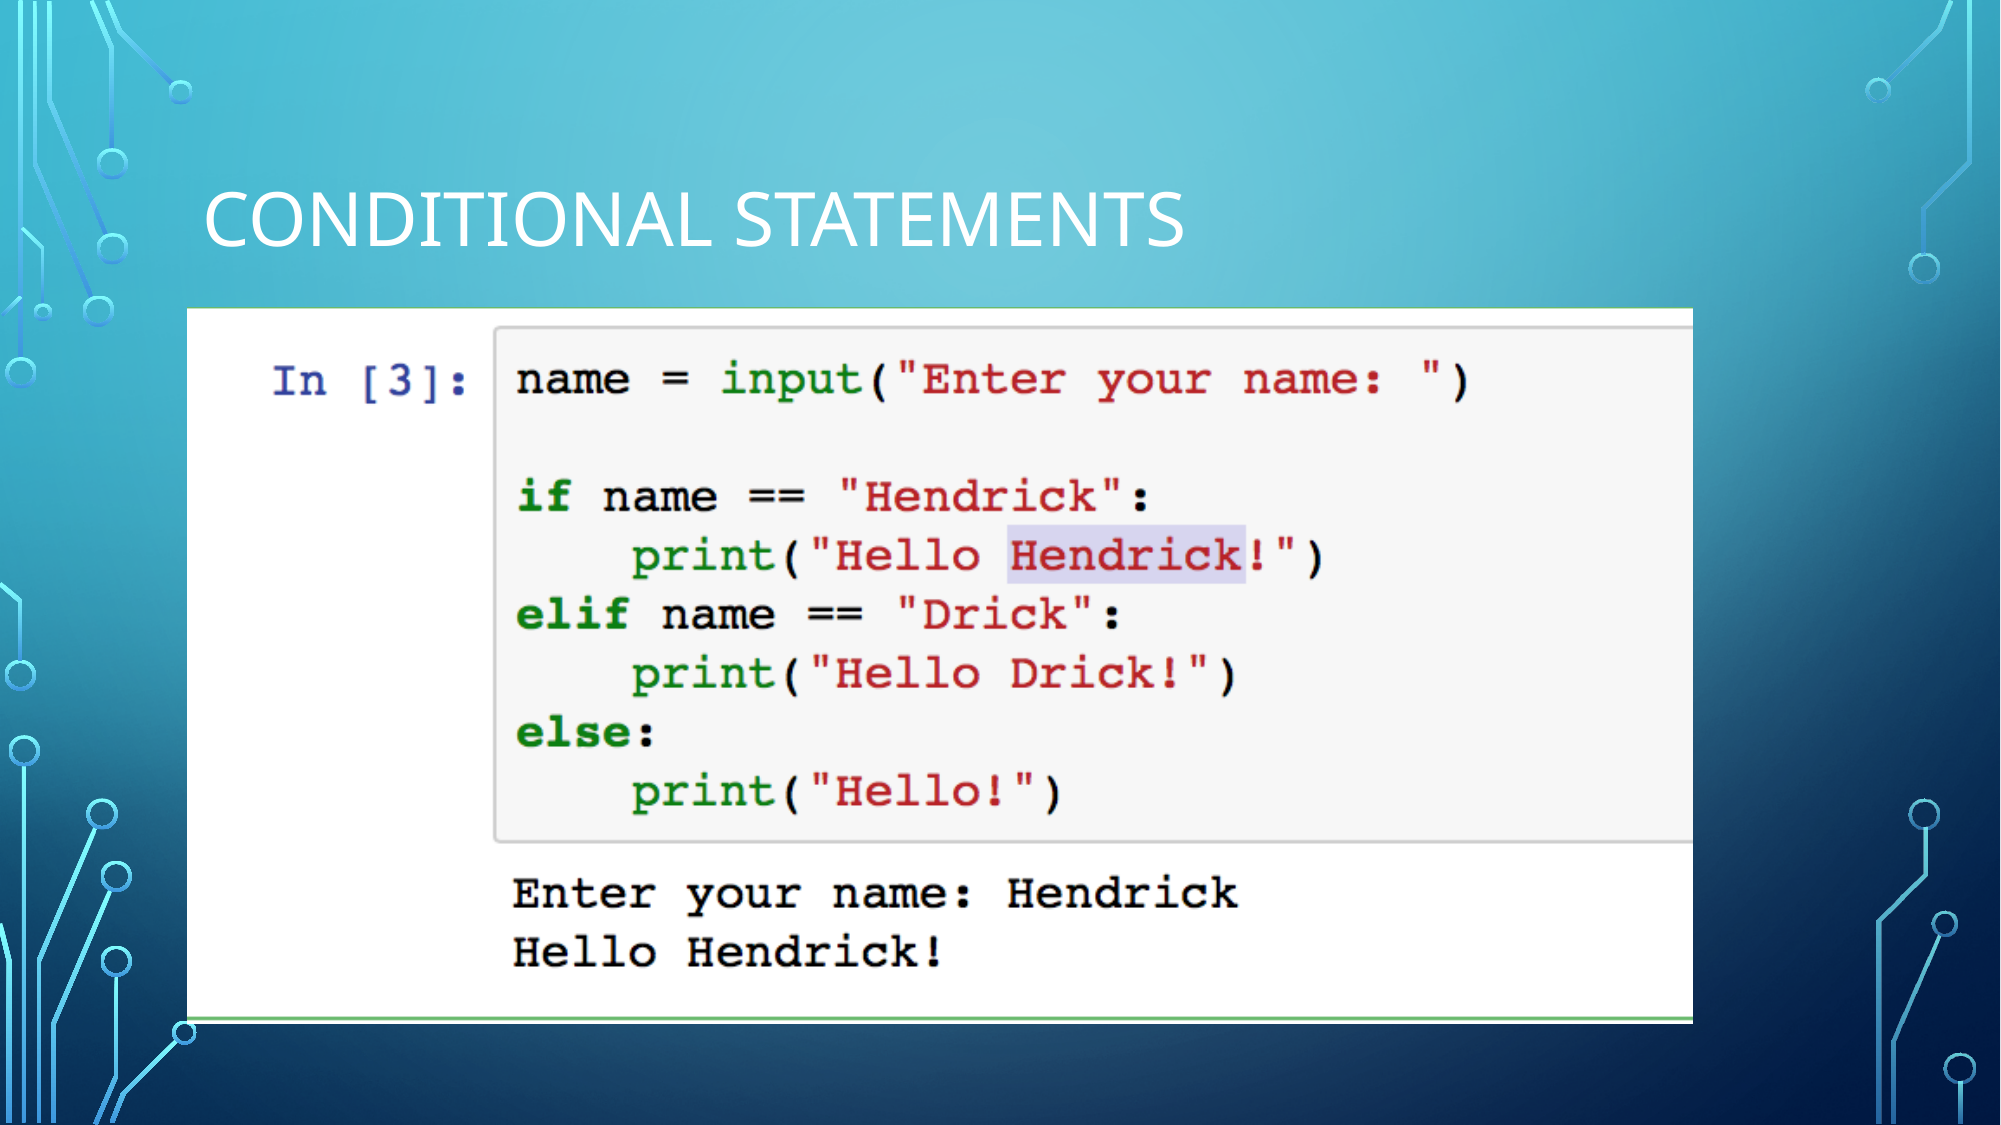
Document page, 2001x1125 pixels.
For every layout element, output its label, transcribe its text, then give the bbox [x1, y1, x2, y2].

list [186, 307, 1693, 1025]
title Conditional Statements [187, 101, 1813, 344]
